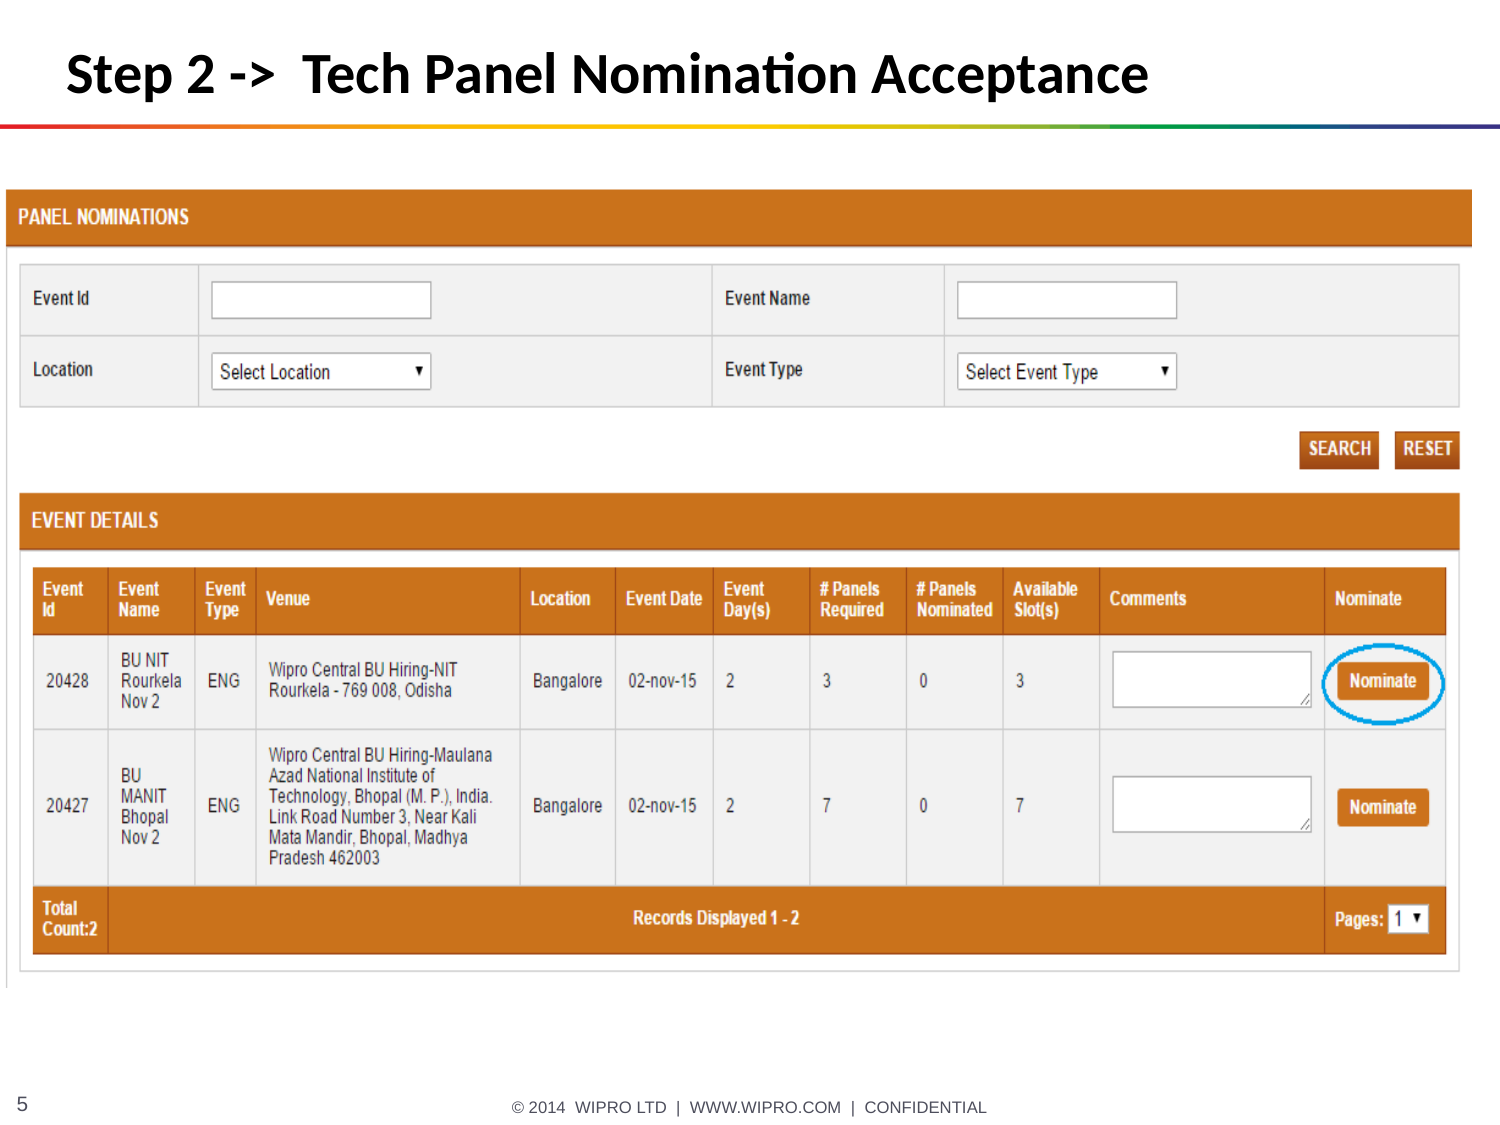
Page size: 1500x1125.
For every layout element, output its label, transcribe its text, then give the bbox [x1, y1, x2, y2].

text_box Step 2 -> Tech Panel Nomination Acceptance [51, 27, 1179, 113]
picture [0, 173, 1472, 989]
